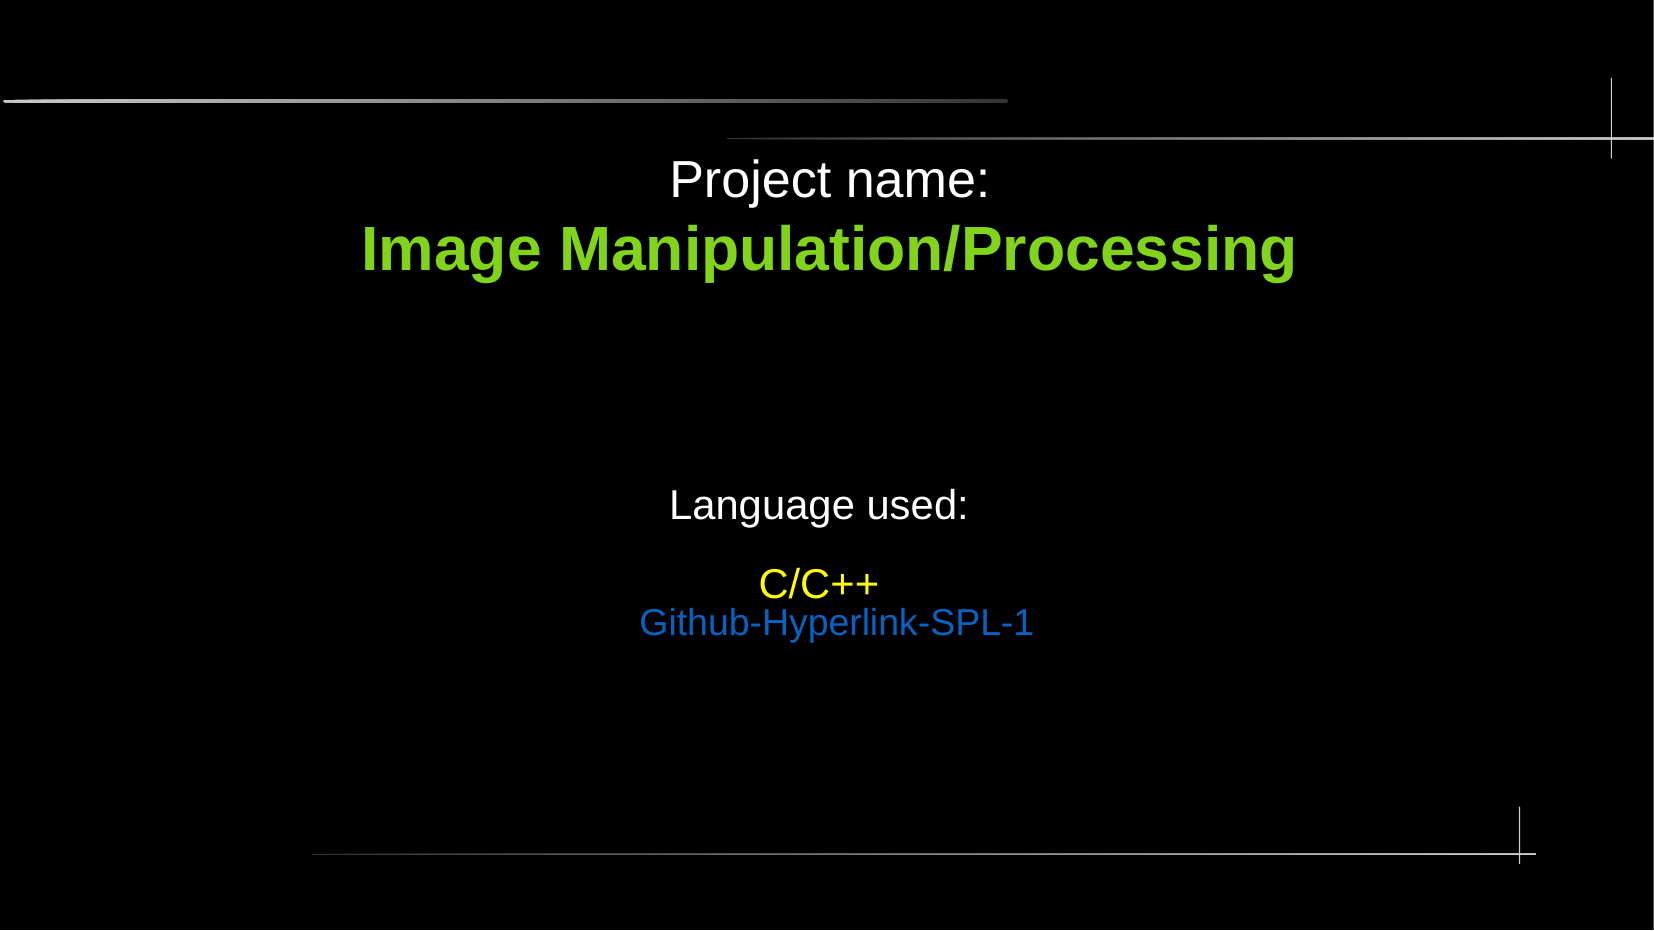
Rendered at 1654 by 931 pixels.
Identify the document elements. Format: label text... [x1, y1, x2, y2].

title Project name: Image Manipulation/Processing [47, 150, 1613, 278]
text_box Github-Hyperlink-SPL-1 [624, 590, 1050, 648]
subtitle Language used: C/C++ [75, 398, 1564, 931]
